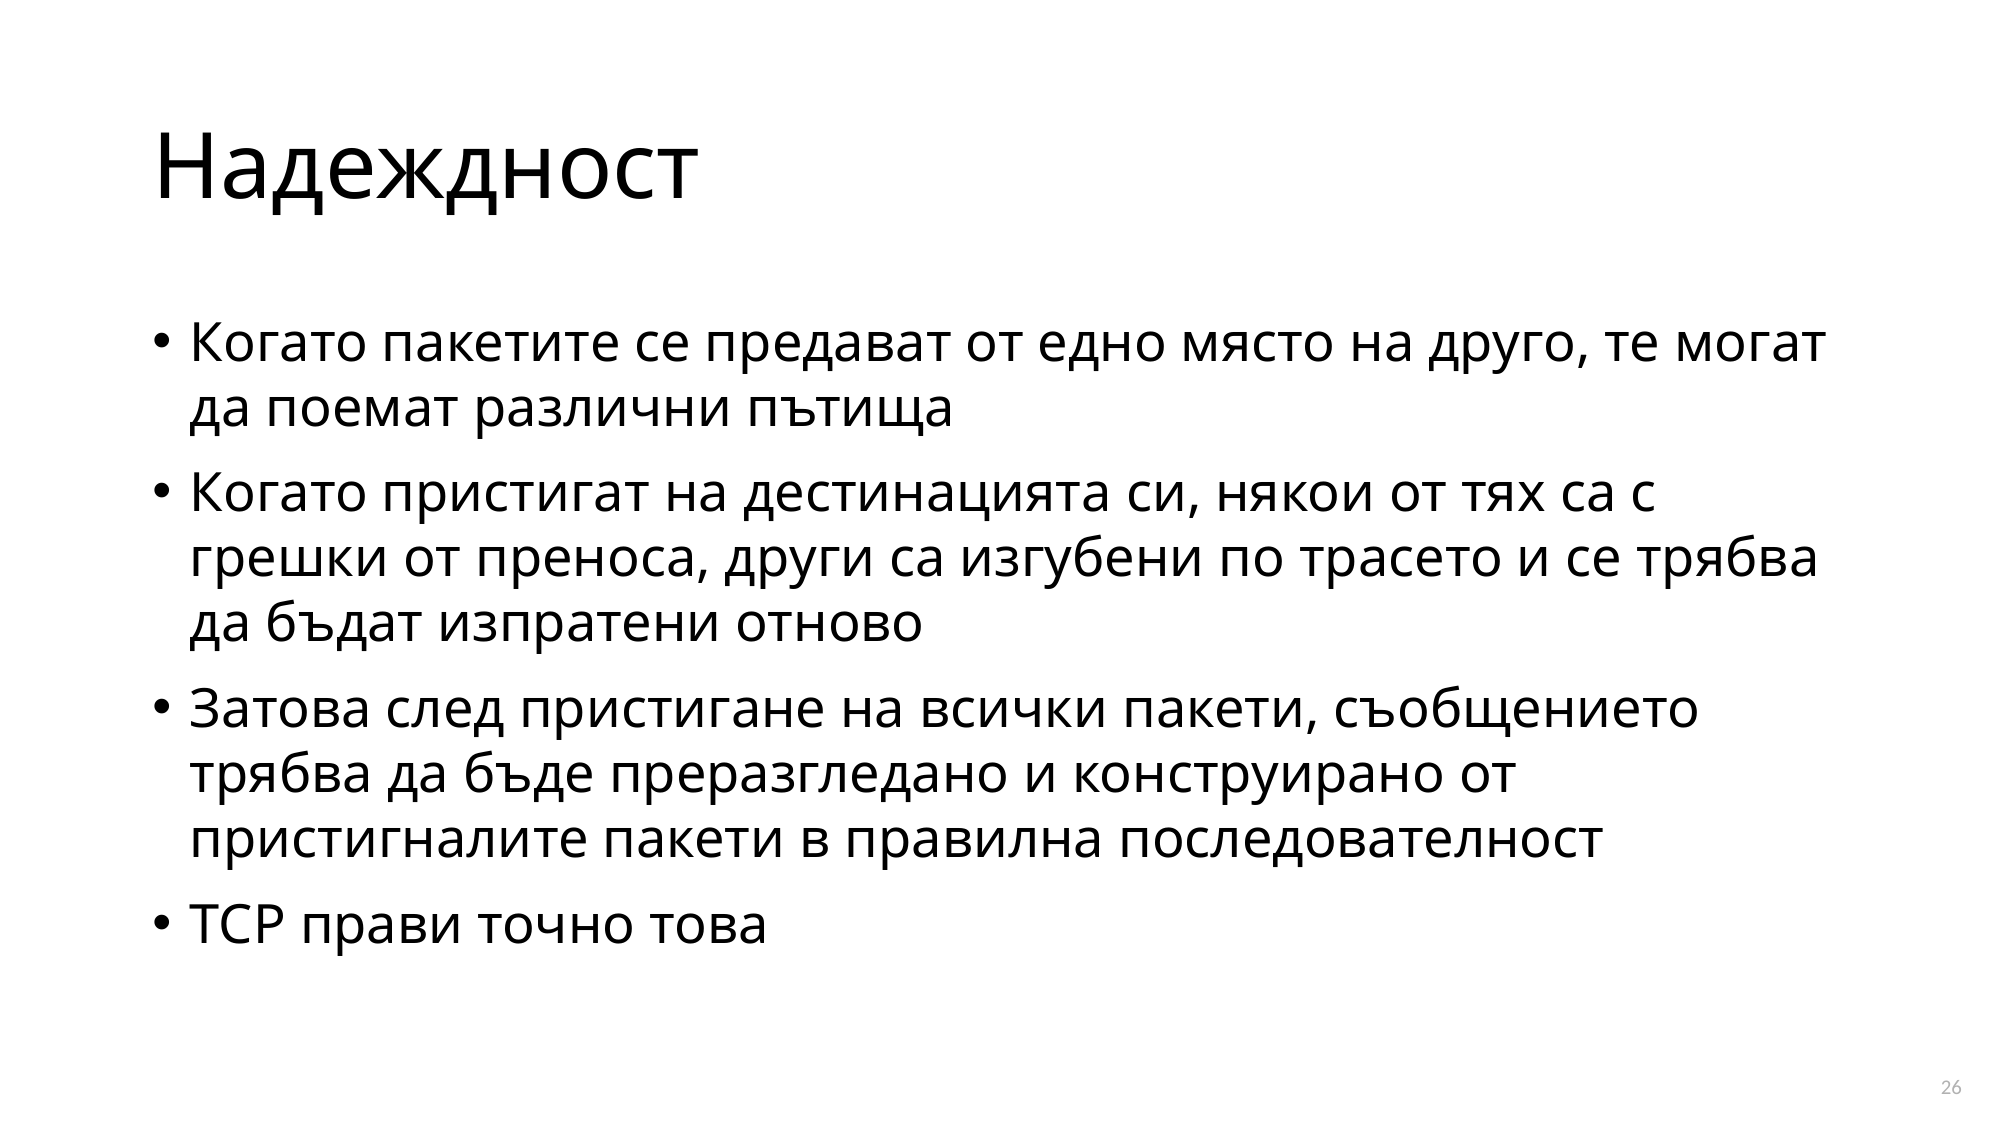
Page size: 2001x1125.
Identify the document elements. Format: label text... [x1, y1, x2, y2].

list Когато пакетите се предават от едно място на друго, те могат да поемат различни пътища Когато пристигат на дестинацията си, някои от тях са с грешки от преноса, други са изгубени по трасето и се трябва да бъдат изпратени отново Затова след пристигане на всички пакети, съобщението трябва да бъде преразгледано и конструирано от пристигналите пакети в правилна последователност TCP прави точно това [137, 299, 1863, 1014]
slide_number 26 [1897, 1070, 1968, 1103]
title Надеждност [137, 59, 1863, 278]
